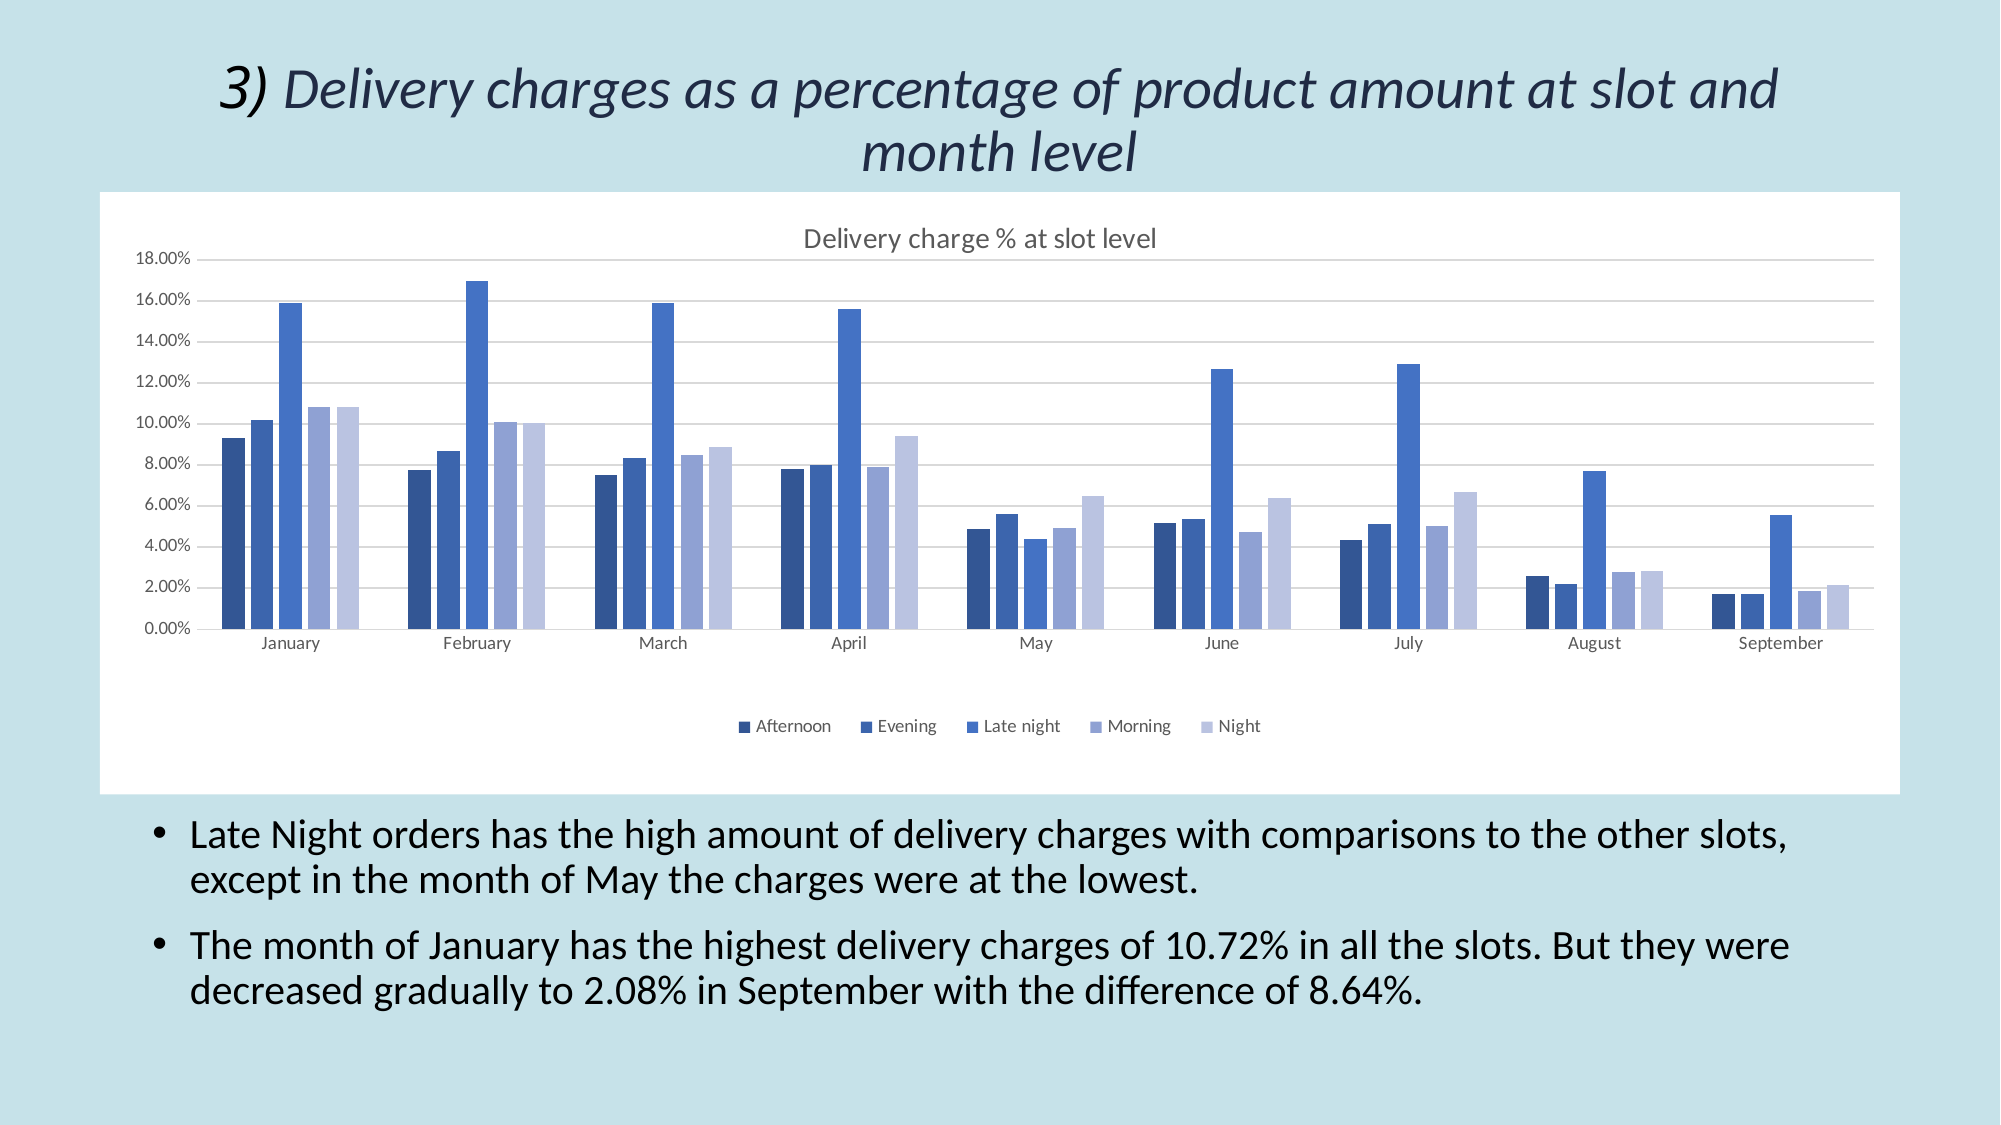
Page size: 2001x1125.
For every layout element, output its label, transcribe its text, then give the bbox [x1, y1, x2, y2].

chart [99, 192, 1900, 795]
list Late Night orders has the high amount of delivery charges with comparisons to the other slots, except in the month of May the charges were at the lowest. The month of January has the highest delivery charges of 10.72% in all the slots. But they were decreased gradually to 2.08% in September with the difference of 8.64%. [137, 804, 1863, 1074]
title 3) Delivery charges as a percentage of product amount at slot and month level [137, 16, 1863, 192]
